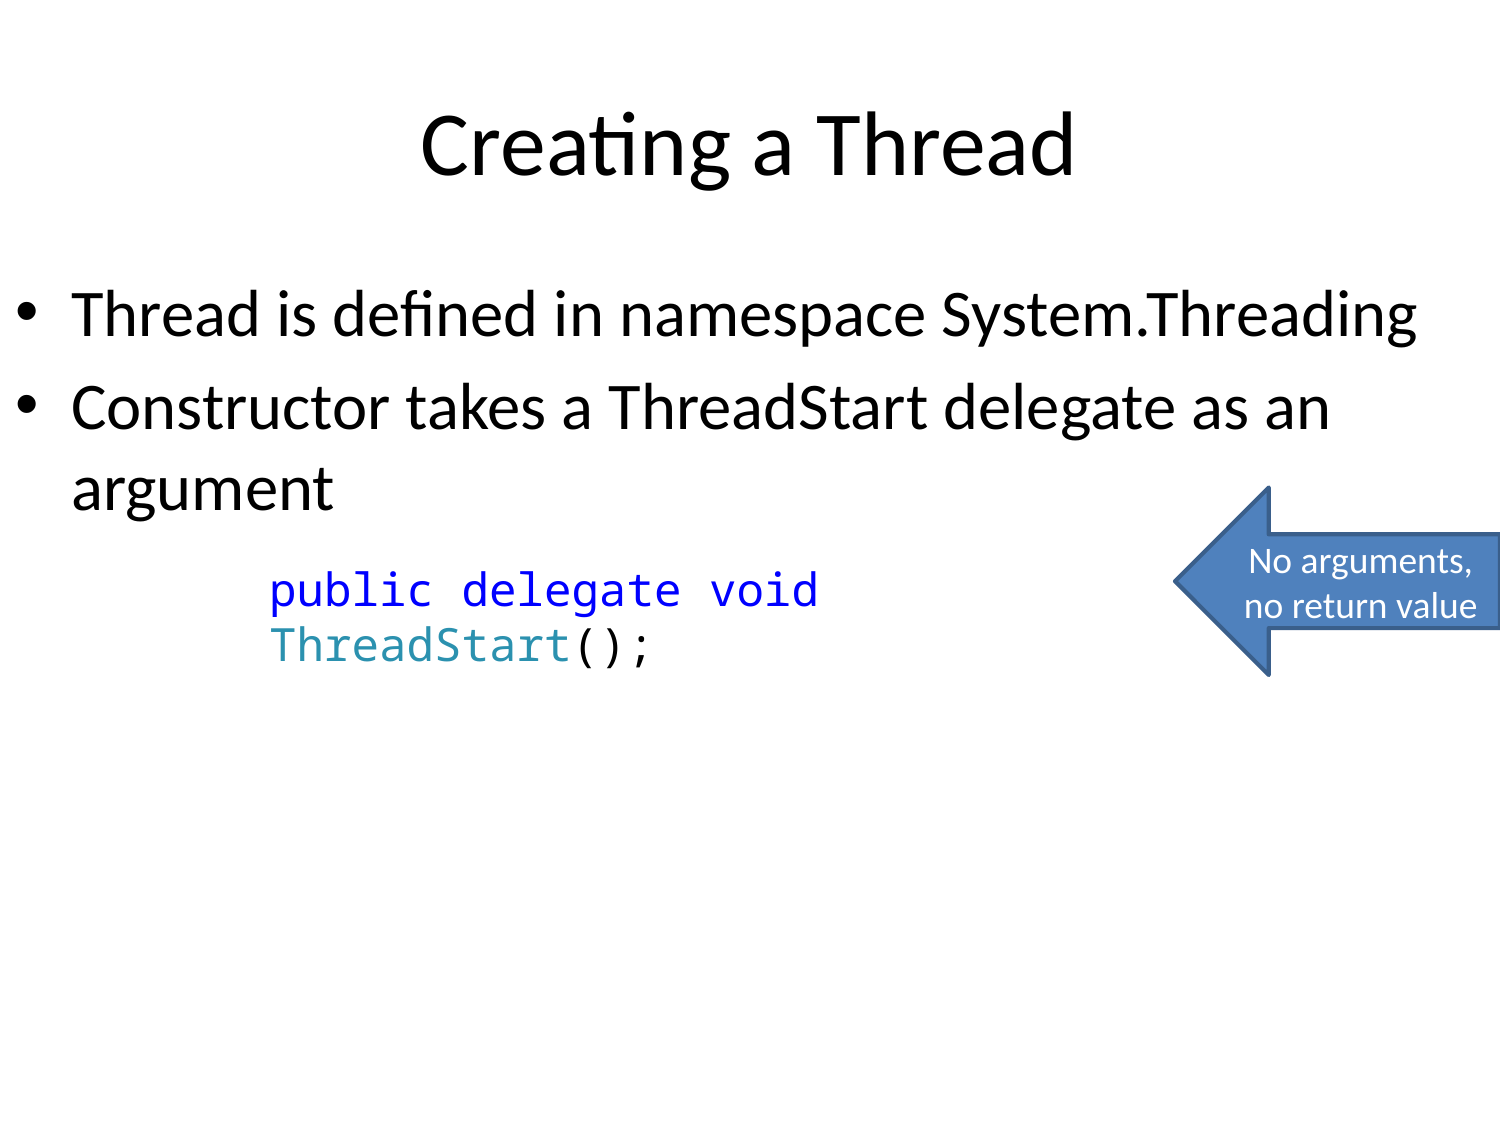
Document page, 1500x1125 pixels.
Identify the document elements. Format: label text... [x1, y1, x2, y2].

text_box No arguments, no return value [1172, 485, 1500, 677]
text_box public delegate void ThreadStart(); [254, 552, 1242, 678]
title Creating a Thread [75, 45, 1425, 233]
list Thread is defined in namespace System.Threading Constructor takes a ThreadStart delegate as an argument [0, 262, 1500, 850]
